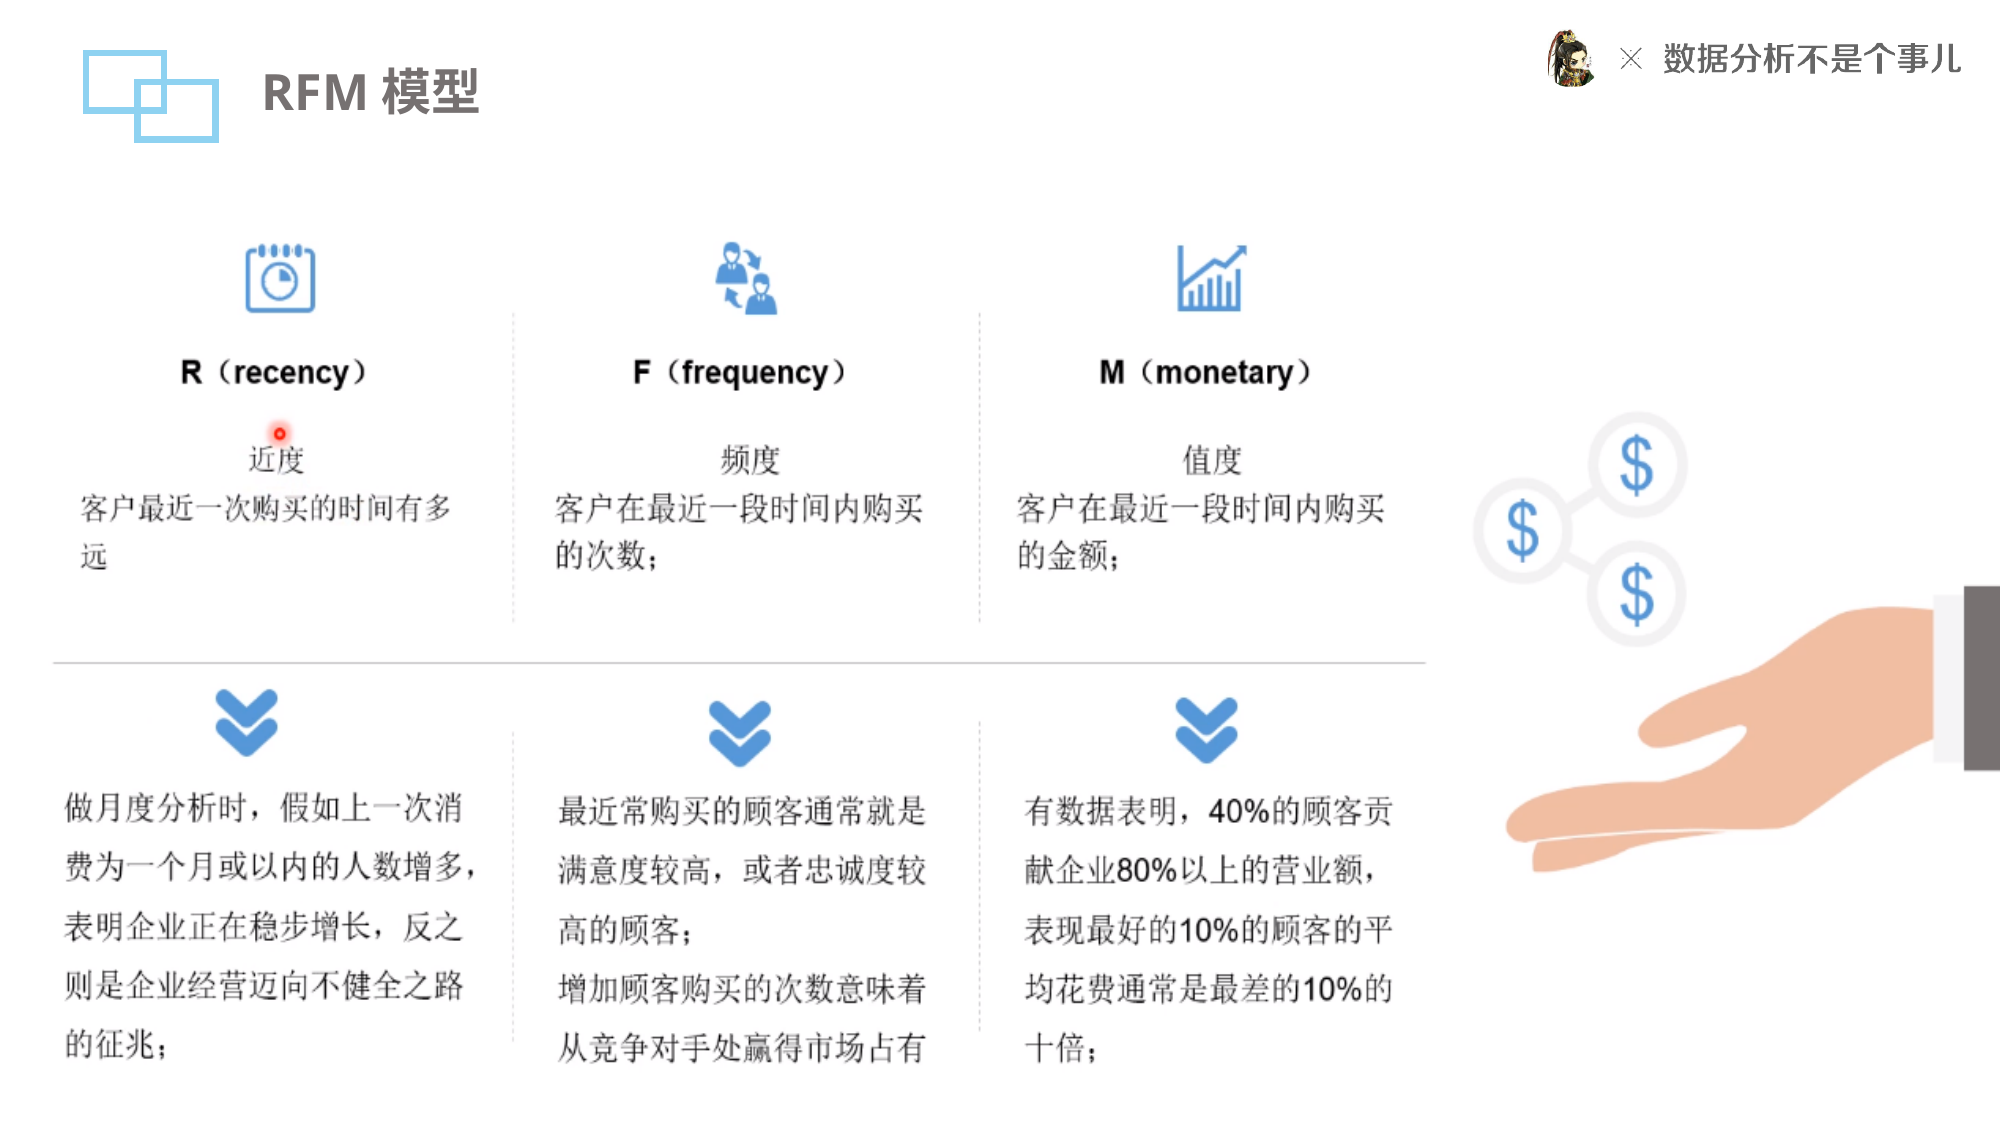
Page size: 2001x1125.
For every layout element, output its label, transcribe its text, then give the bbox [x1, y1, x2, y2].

picture [36, 216, 2000, 1073]
text_box [136, 81, 217, 140]
text_box RFM模型 [246, 52, 979, 128]
picture [1534, 23, 1967, 92]
text_box [85, 52, 165, 112]
